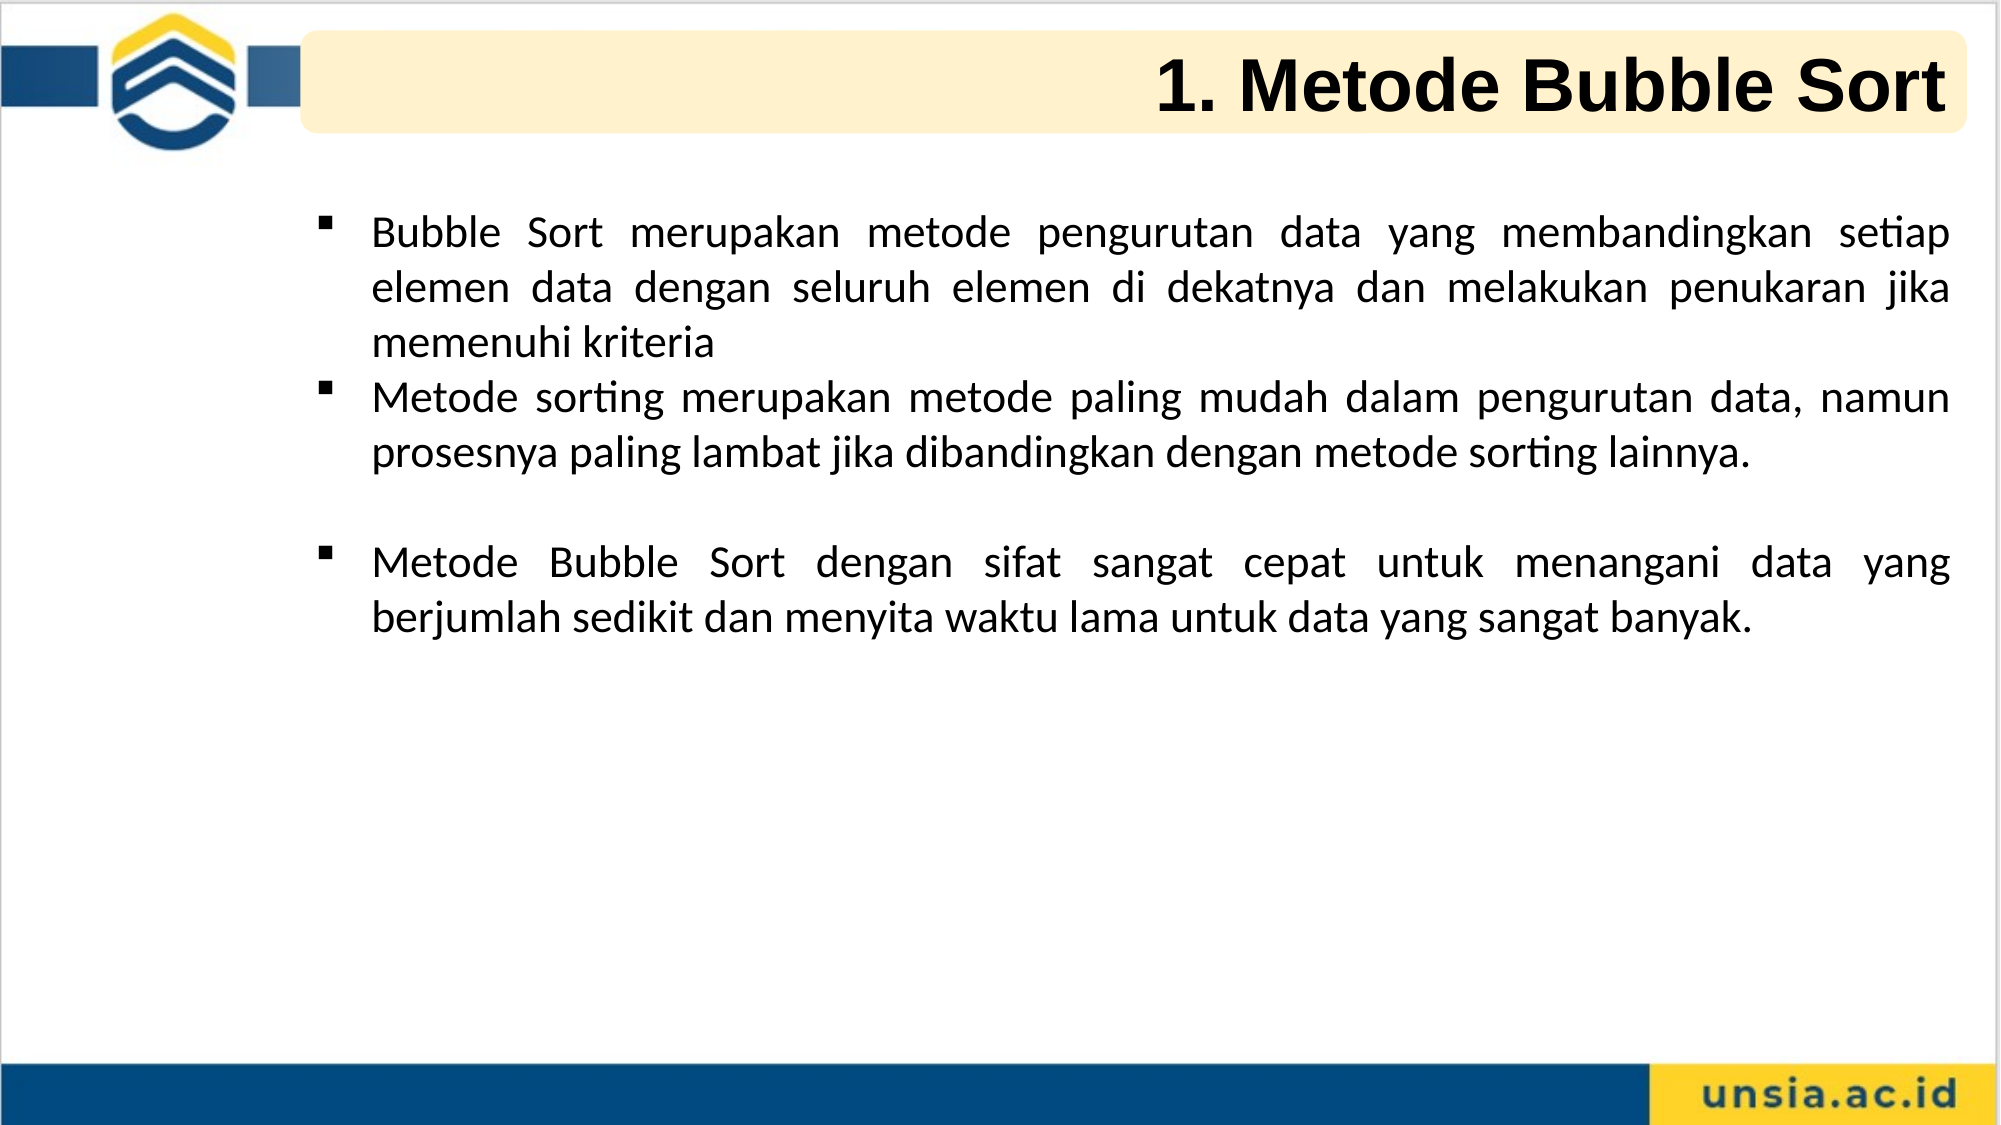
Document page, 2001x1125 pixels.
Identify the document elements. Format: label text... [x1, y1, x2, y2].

text_box Bubble Sort merupakan metode pengurutan data yang membandingkan setiap elemen data dengan seluruh elemen di dekatnya dan melakukan penukaran jika memenuhi kriteria Metode sorting merupakan metode paling mudah dalam pengurutan data, namun prosesnya paling lambat jika dibandingkan dengan metode sorting lainnya. Metode Bubble Sort dengan sifat sangat cepat untuk menangani data yang berjumlah sedikit dan menyita waktu lama untuk data yang sangat banyak. [300, 194, 1967, 649]
text_box 1. Metode Bubble Sort [299, 29, 1968, 135]
picture [0, 0, 2001, 1125]
